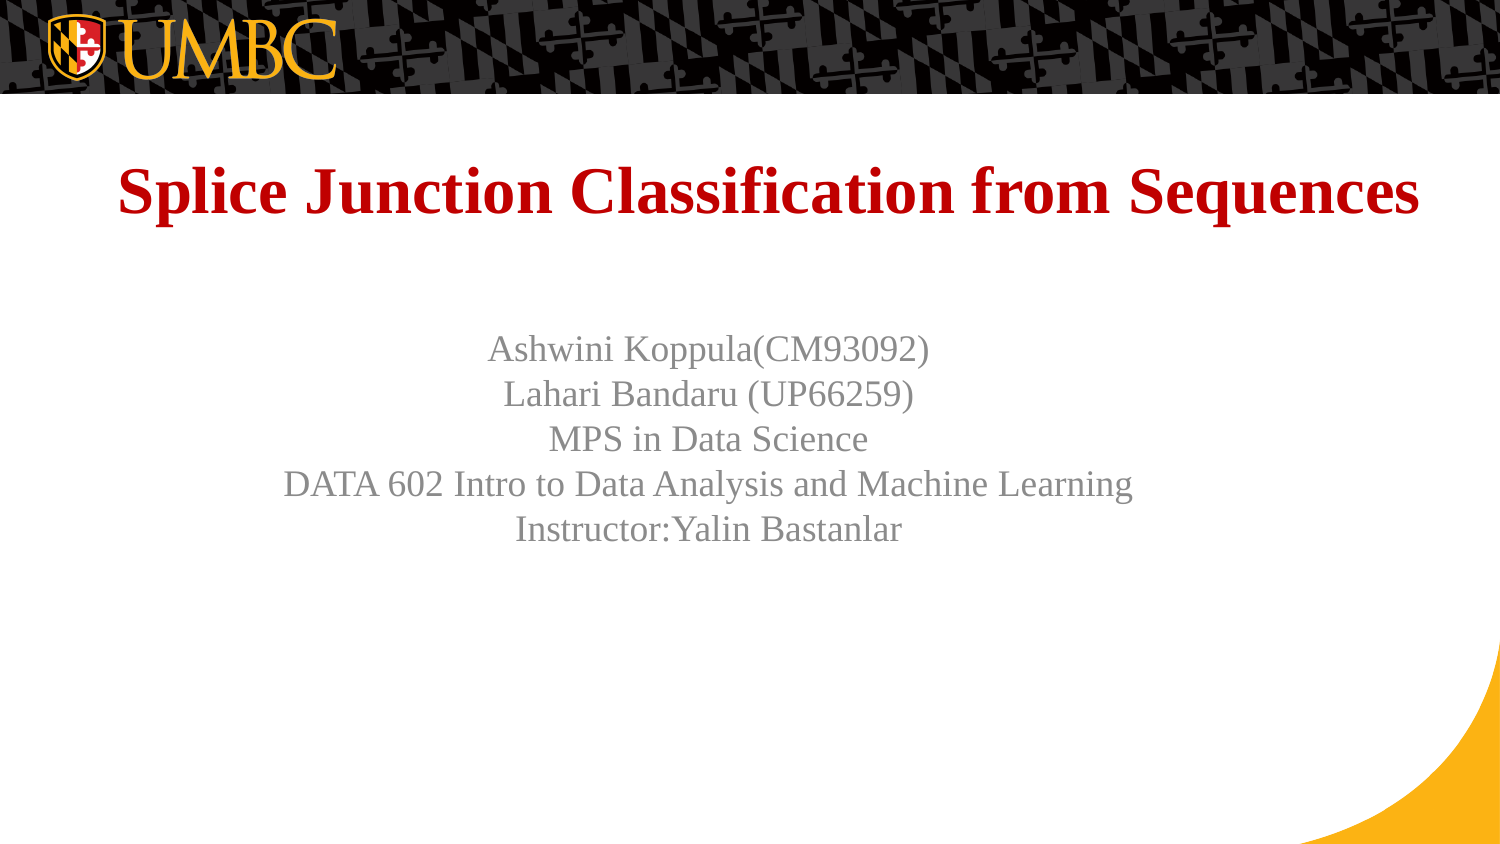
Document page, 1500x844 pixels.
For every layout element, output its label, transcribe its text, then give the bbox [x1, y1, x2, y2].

picture [0, 0, 1500, 94]
subtitle Ashwini Koppula(CM93092) Lahari Bandaru (UP66259) MPS in Data Science DATA 602 Intro to Data Analysis and Machine Learning Instructor:Yalin Bastanlar [183, 316, 1234, 580]
picture [1299, 639, 1500, 844]
title Splice Junction Classification from Sequences [83, 82, 1457, 372]
